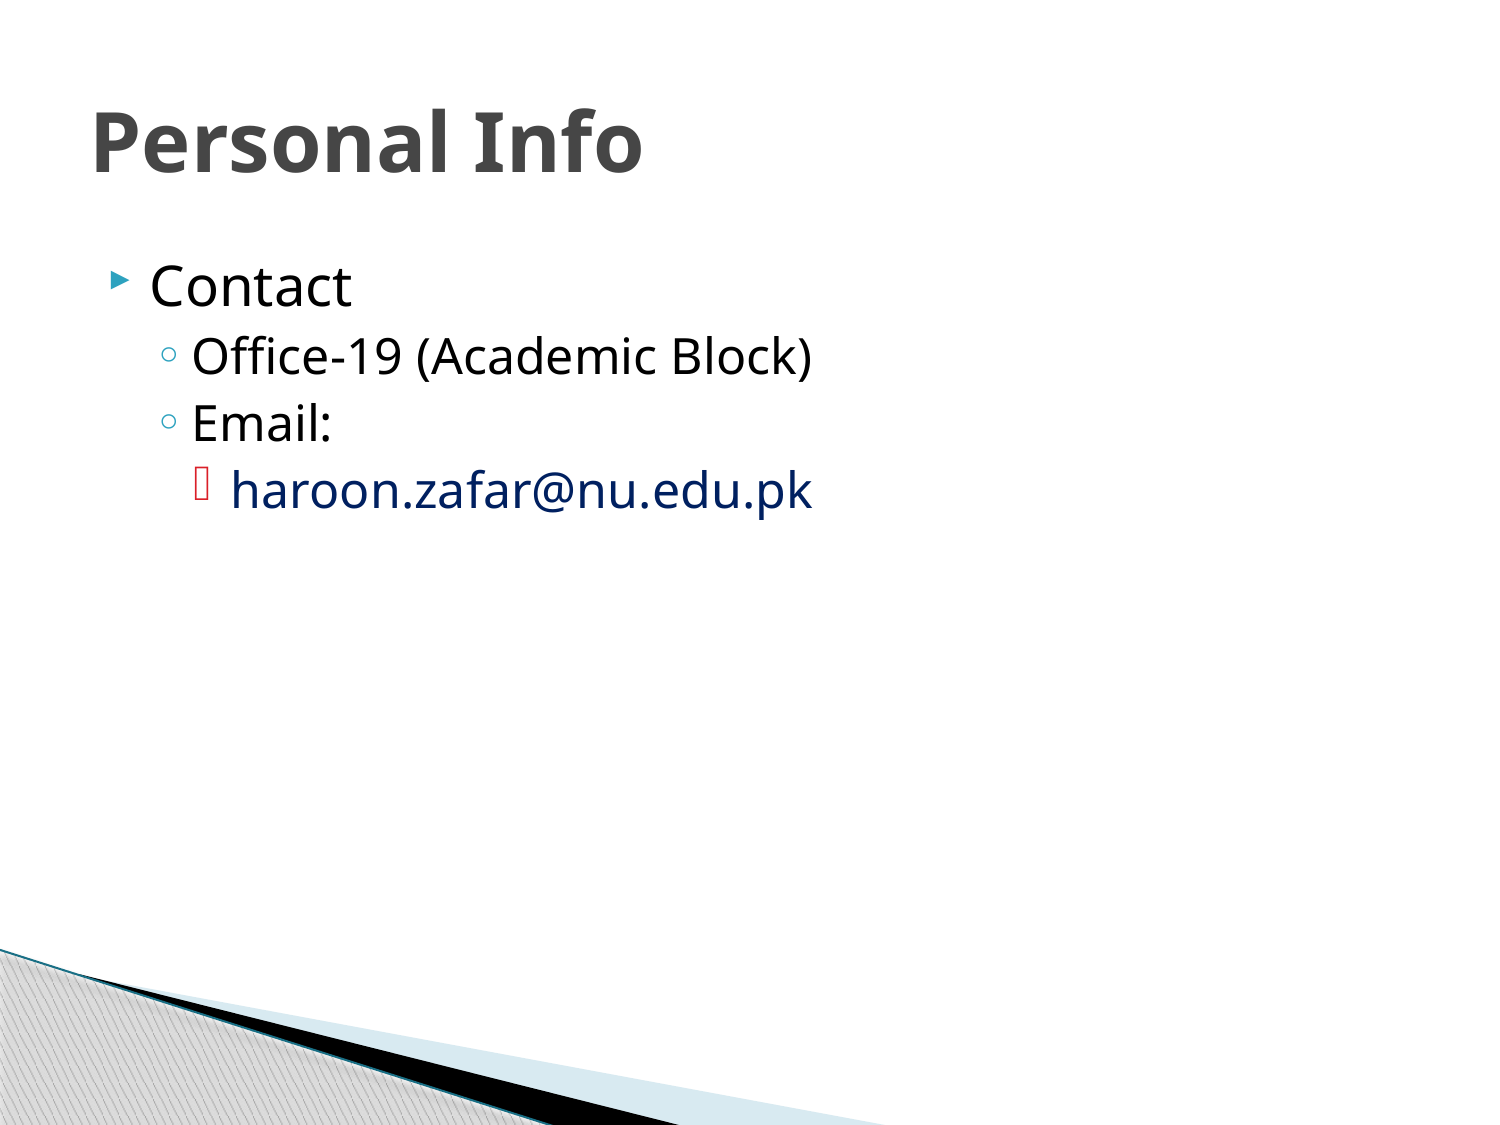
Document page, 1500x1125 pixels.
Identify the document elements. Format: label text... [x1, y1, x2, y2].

list Contact Office-19 (Academic Block) Email: haroon.zafar@nu.edu.pk [75, 243, 1425, 986]
title Personal Info [75, 45, 1425, 233]
